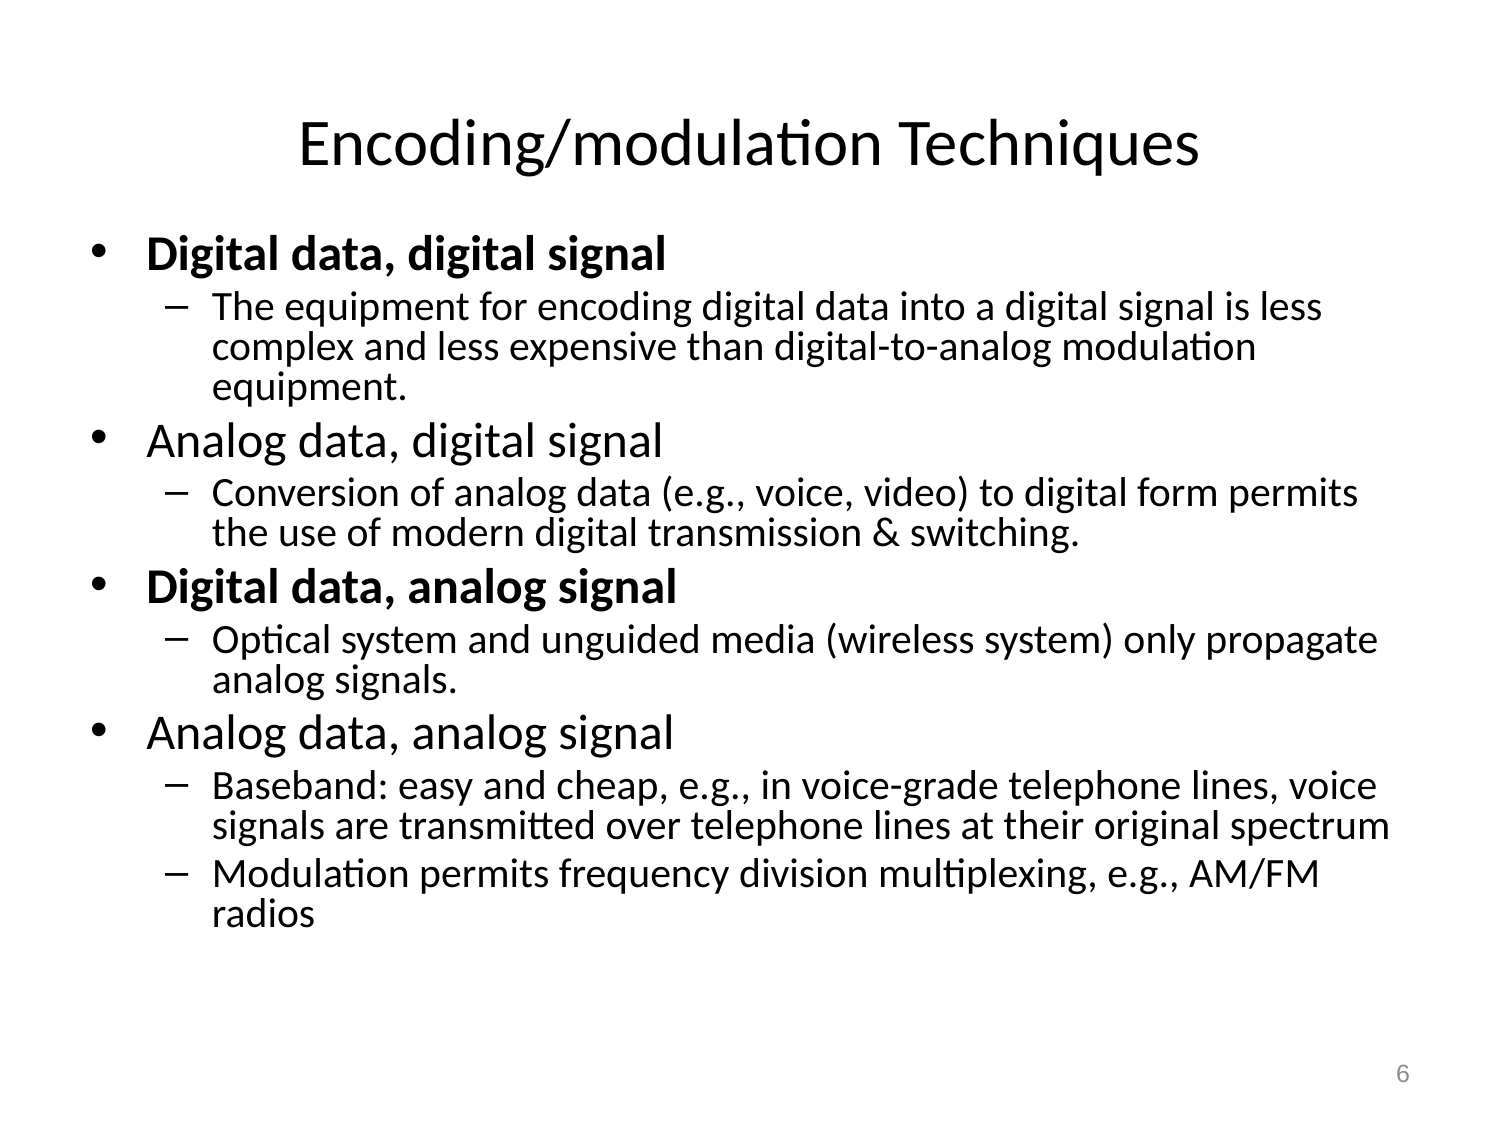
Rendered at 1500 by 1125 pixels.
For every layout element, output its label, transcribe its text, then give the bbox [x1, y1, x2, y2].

title Encoding/modulation Techniques [75, 45, 1425, 233]
slide_number 6 [1074, 1042, 1425, 1103]
list Digital data, digital signal The equipment for encoding digital data into a digital signal is less complex and less expensive than digital-to-analog modulation equipment. Analog data, digital signal Conversion of analog data (e.g., voice, video) to digital form permits the use of modern digital transmission & switching. Digital data, analog signal Optical system and unguided media (wireless system) only propagate analog signals. Analog data, analog signal Baseband: easy and cheap, e.g., in voice-grade telephone lines, voice signals are transmitted over telephone lines at their original spectrum Modulation permits frequency division multiplexing, e.g., AM/FM radios [75, 224, 1417, 1050]
